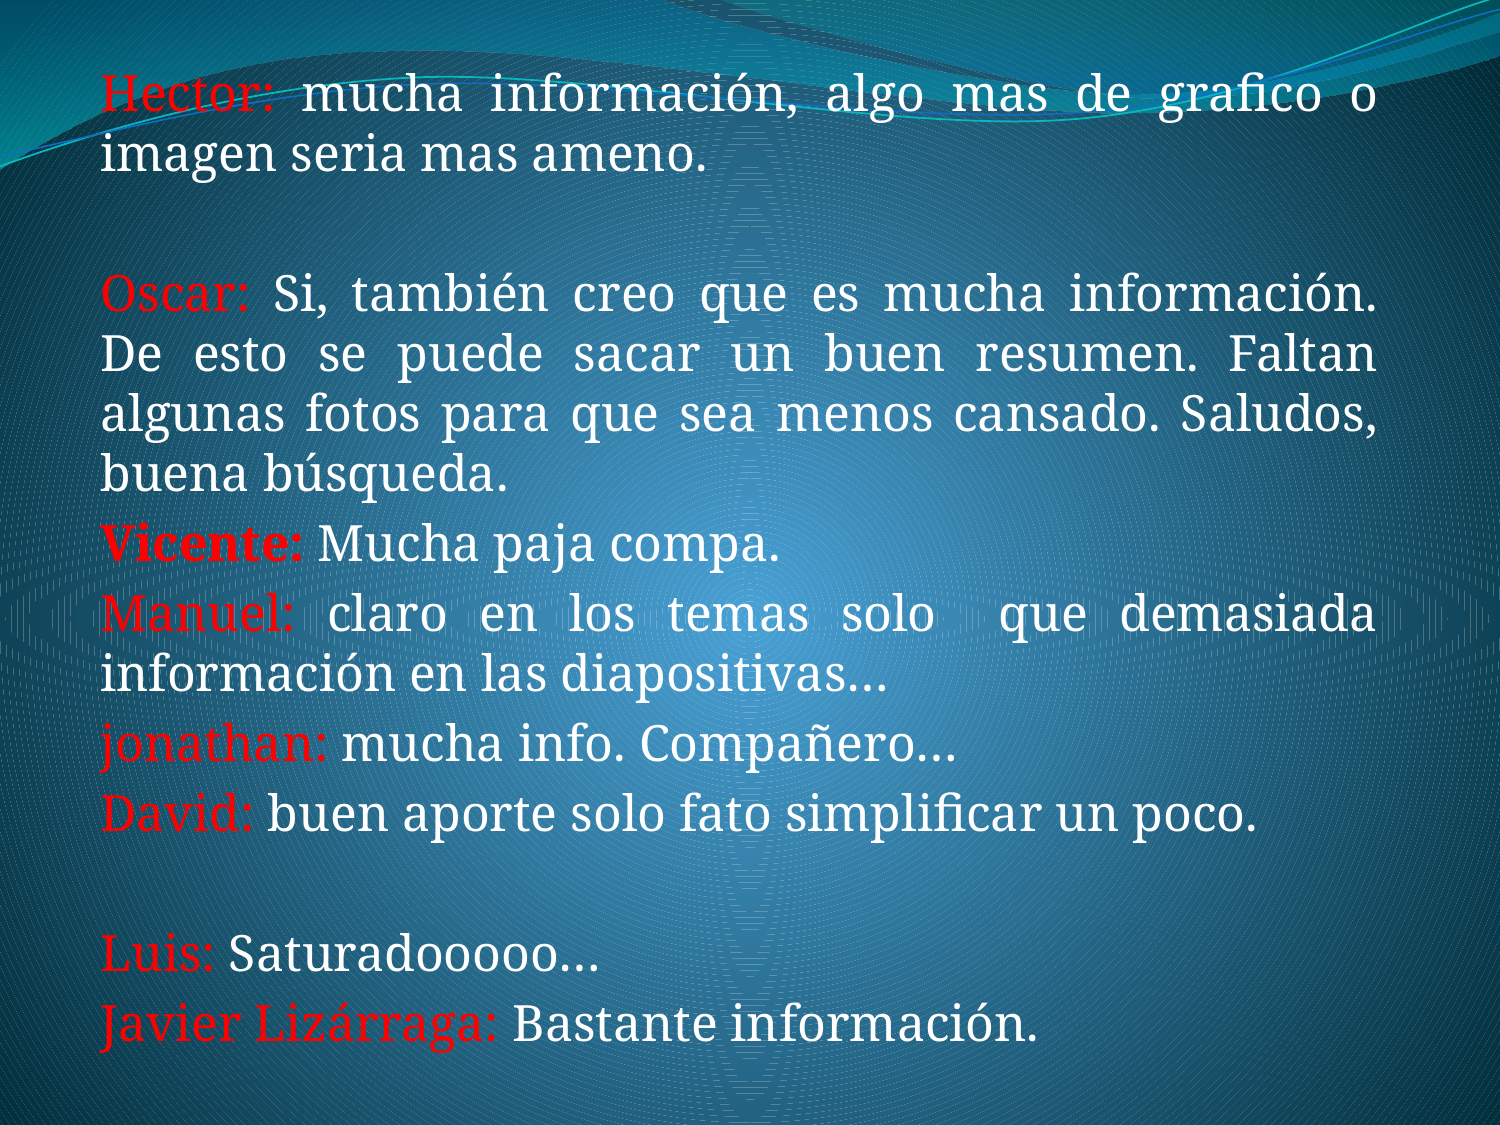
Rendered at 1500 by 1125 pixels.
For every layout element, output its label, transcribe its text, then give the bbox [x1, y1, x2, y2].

subtitle Hector: mucha información, algo mas de grafico o imagen seria mas ameno. Oscar: Si, también creo que es mucha información. De esto se puede sacar un buen resumen. Faltan algunas fotos para que sea menos cansado. Saludos, buena búsqueda. Vicente: Mucha paja compa. Manuel: claro en los temas solo que demasiada información en las diapositivas… jonathan: mucha info. Compañero… David: buen aporte solo fato simplificar un poco. Luis: Saturadooooo… Javier Lizárraga: Bastante información. [100, 54, 1389, 1077]
